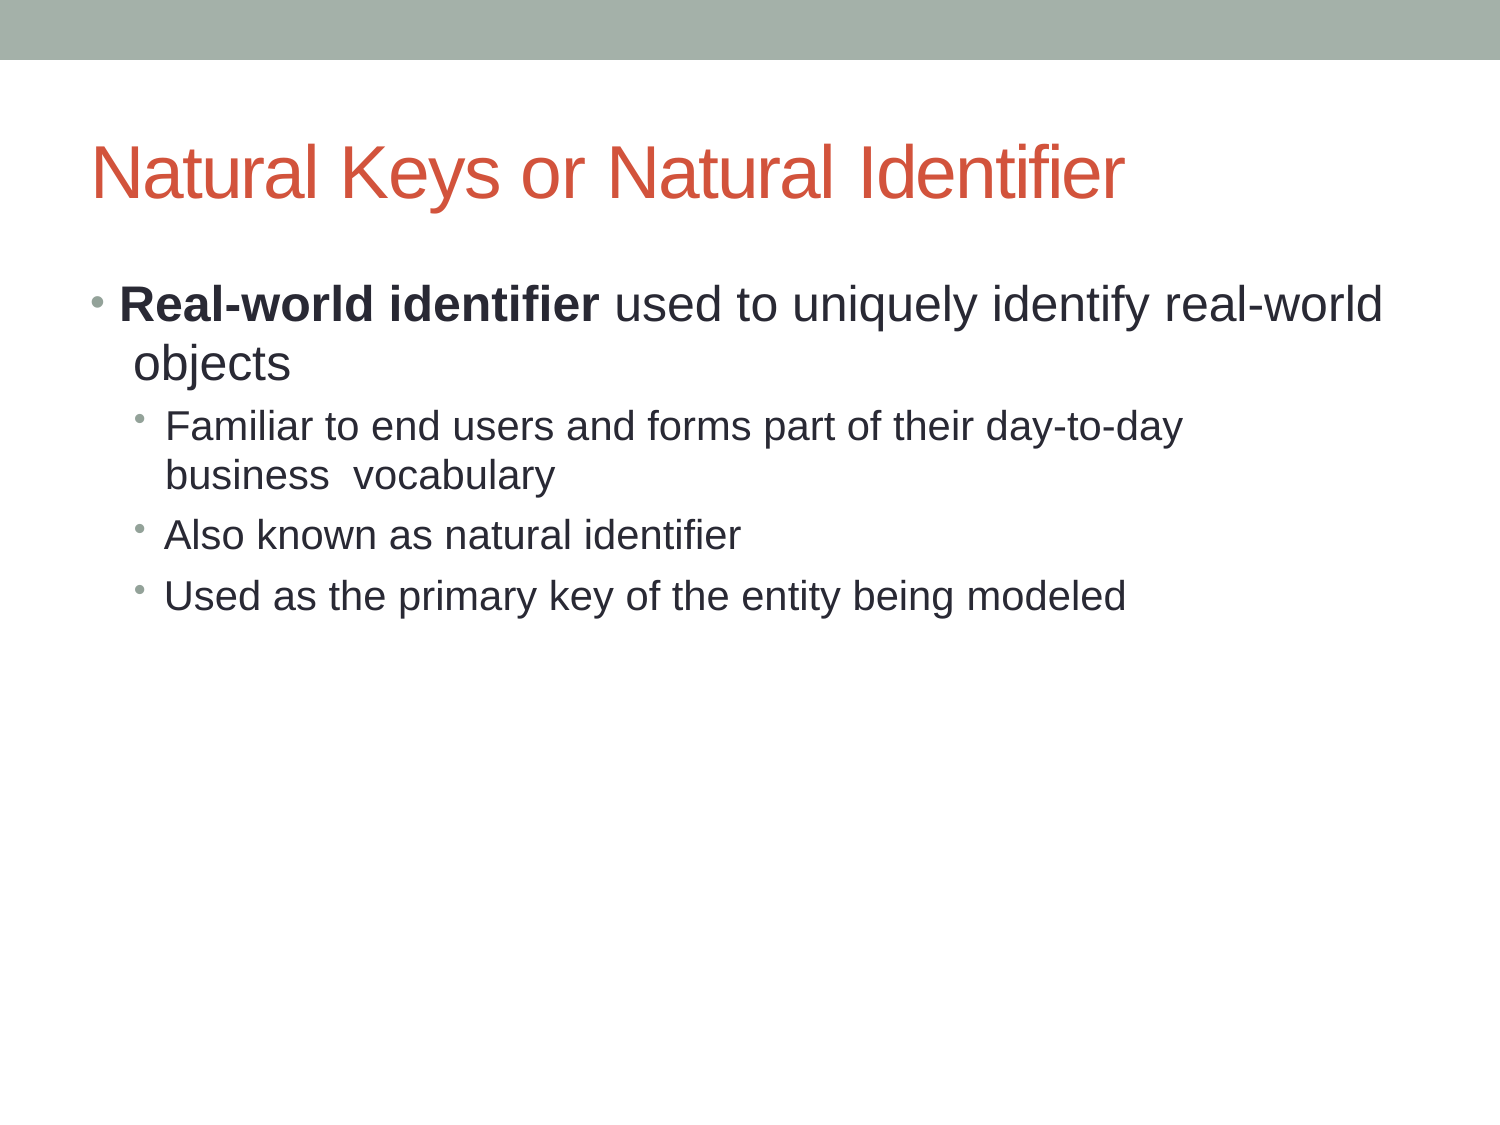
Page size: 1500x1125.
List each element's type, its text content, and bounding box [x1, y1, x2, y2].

text_box Real-world identifier used to uniquely identify real-world objects Familiar to end users and forms part of their day-to-day business vocabulary Also known as natural identifier Used as the primary key of the entity being modeled [87, 273, 1387, 619]
title Natural Keys or Natural Identifier [87, 82, 1413, 312]
